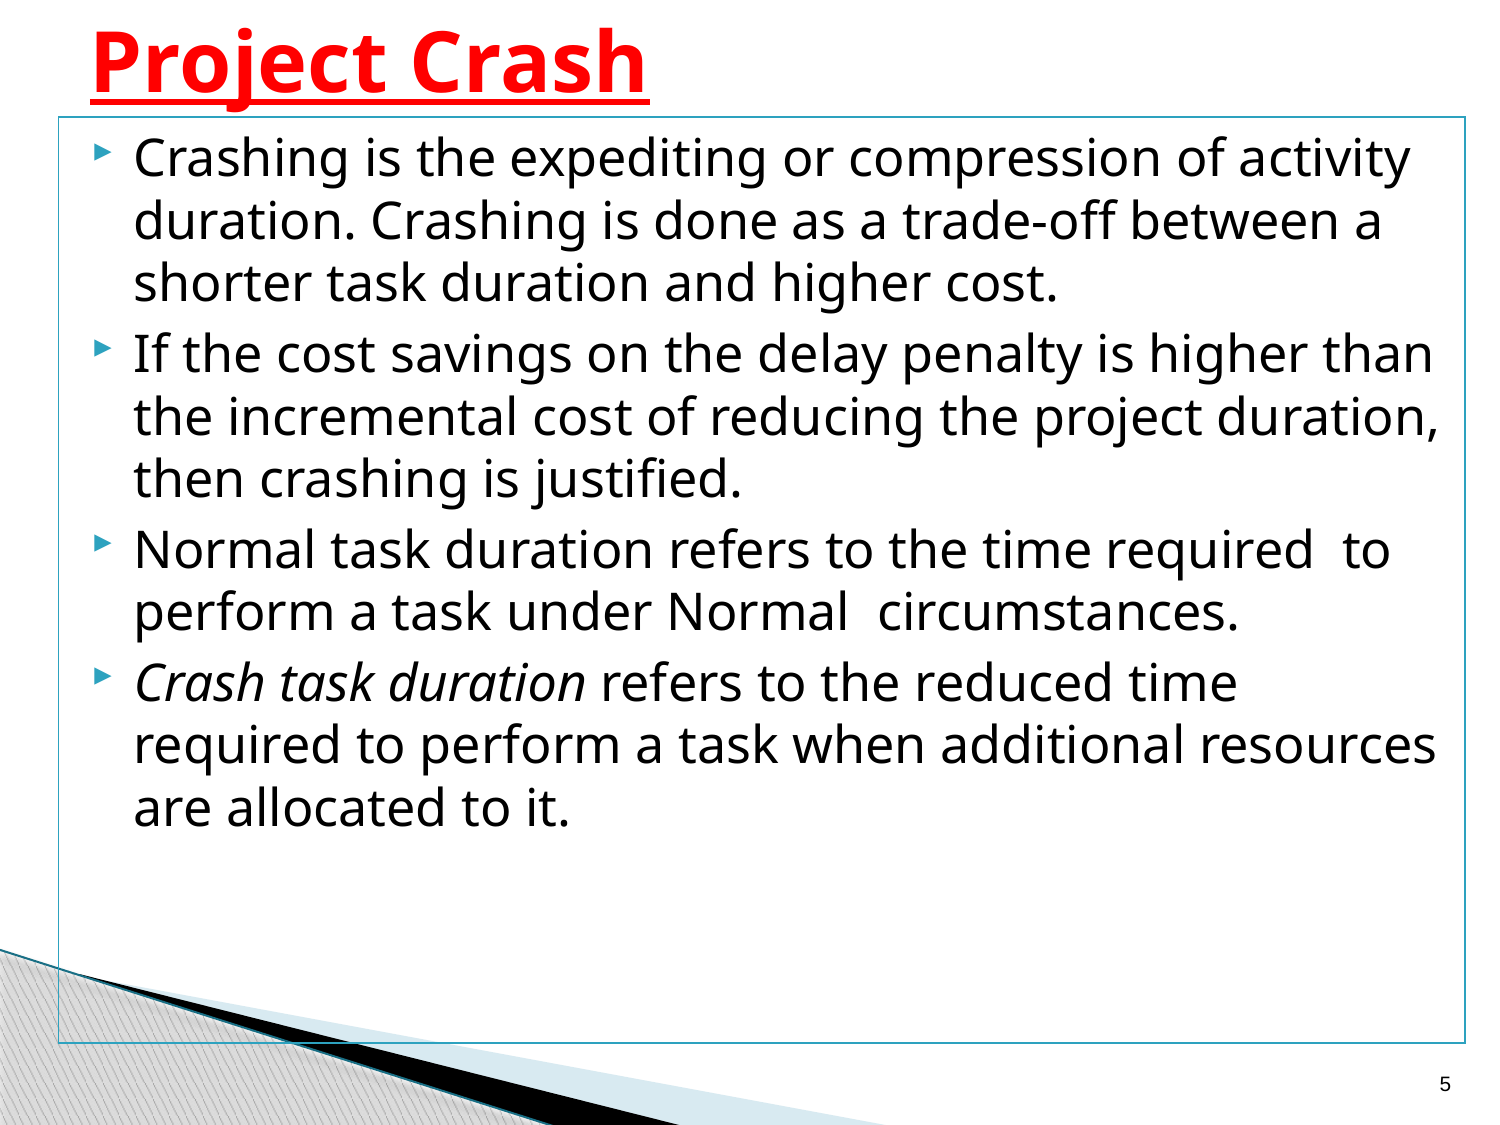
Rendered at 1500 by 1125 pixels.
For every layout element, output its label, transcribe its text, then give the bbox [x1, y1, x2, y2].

title Project Crash [75, 0, 1425, 118]
list Crashing is the expediting or compression of activity duration. Crashing is done as a trade-off between a shorter task duration and higher cost. If the cost savings on the delay penalty is higher than the incremental cost of reducing the project duration, then crashing is justified. Normal task duration refers to the time required to perform a task under Normal circumstances. Crash task duration refers to the reduced time required to perform a task when additional resources are allocated to it. [58, 116, 1466, 1044]
slide_number 5 [1406, 1042, 1467, 1103]
